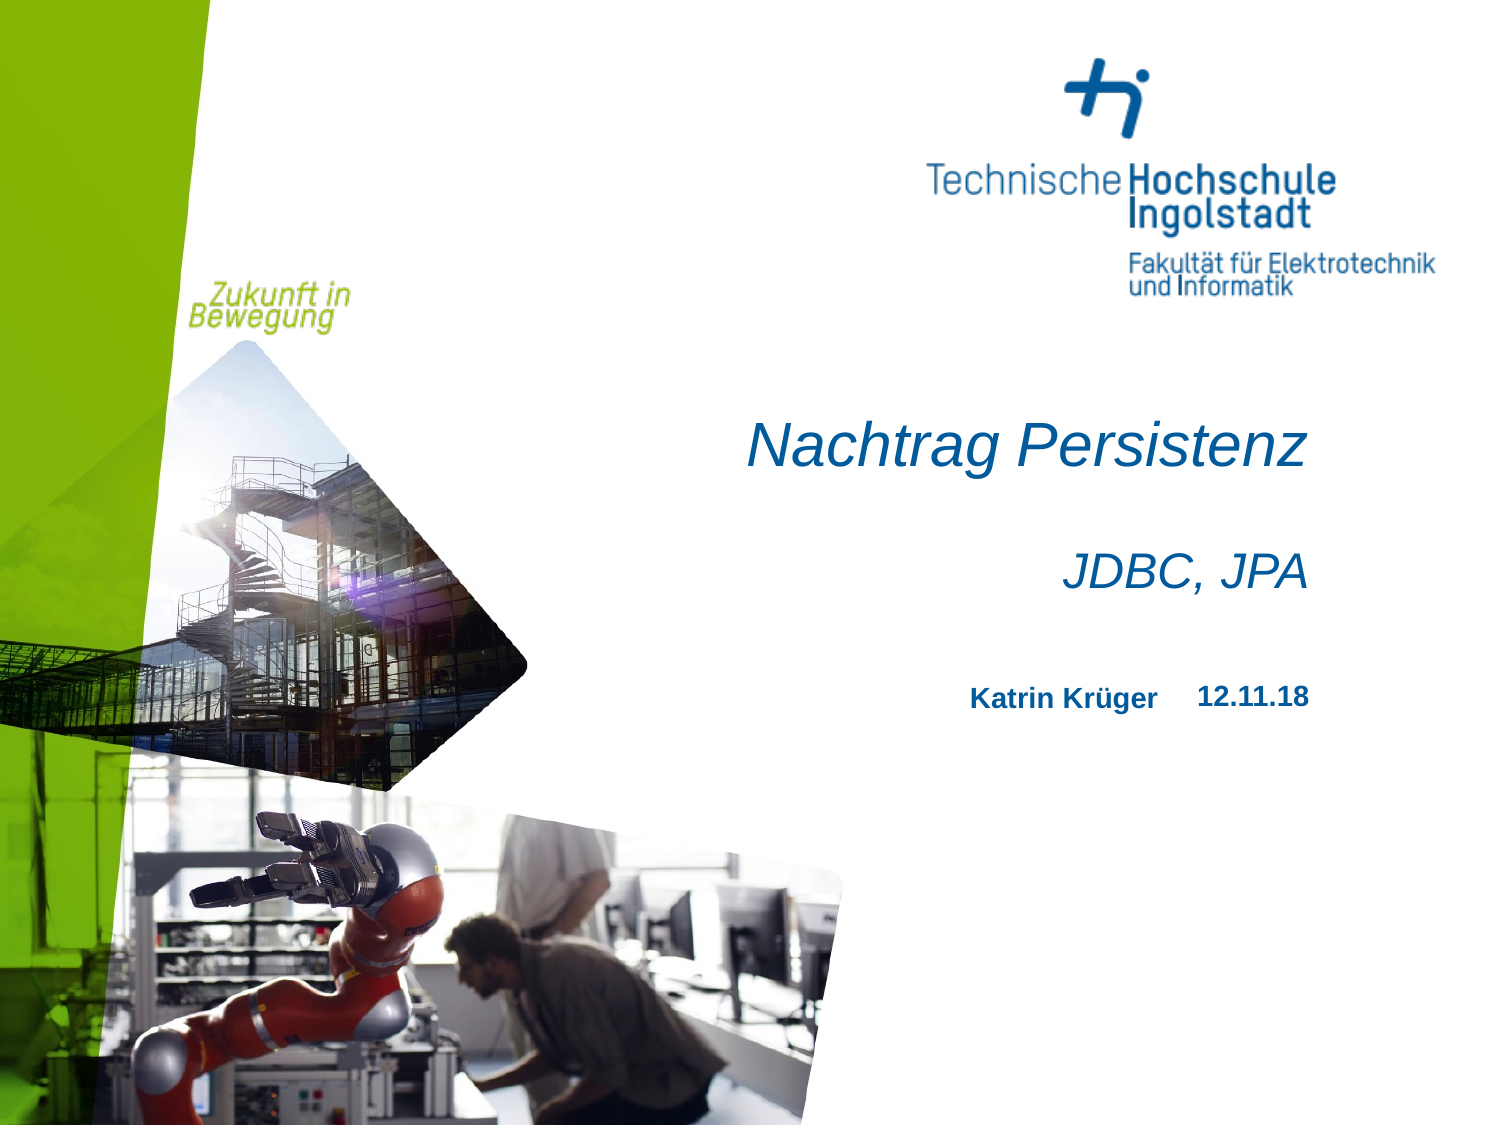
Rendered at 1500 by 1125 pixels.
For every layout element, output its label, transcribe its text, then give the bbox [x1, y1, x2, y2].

title Nachtrag Persistenz [414, 376, 1310, 518]
picture [0, 0, 1500, 1125]
list 12.11.18 [1180, 677, 1310, 740]
list Katrin Krüger [414, 679, 1159, 740]
list JDBC, JPA [414, 538, 1310, 636]
